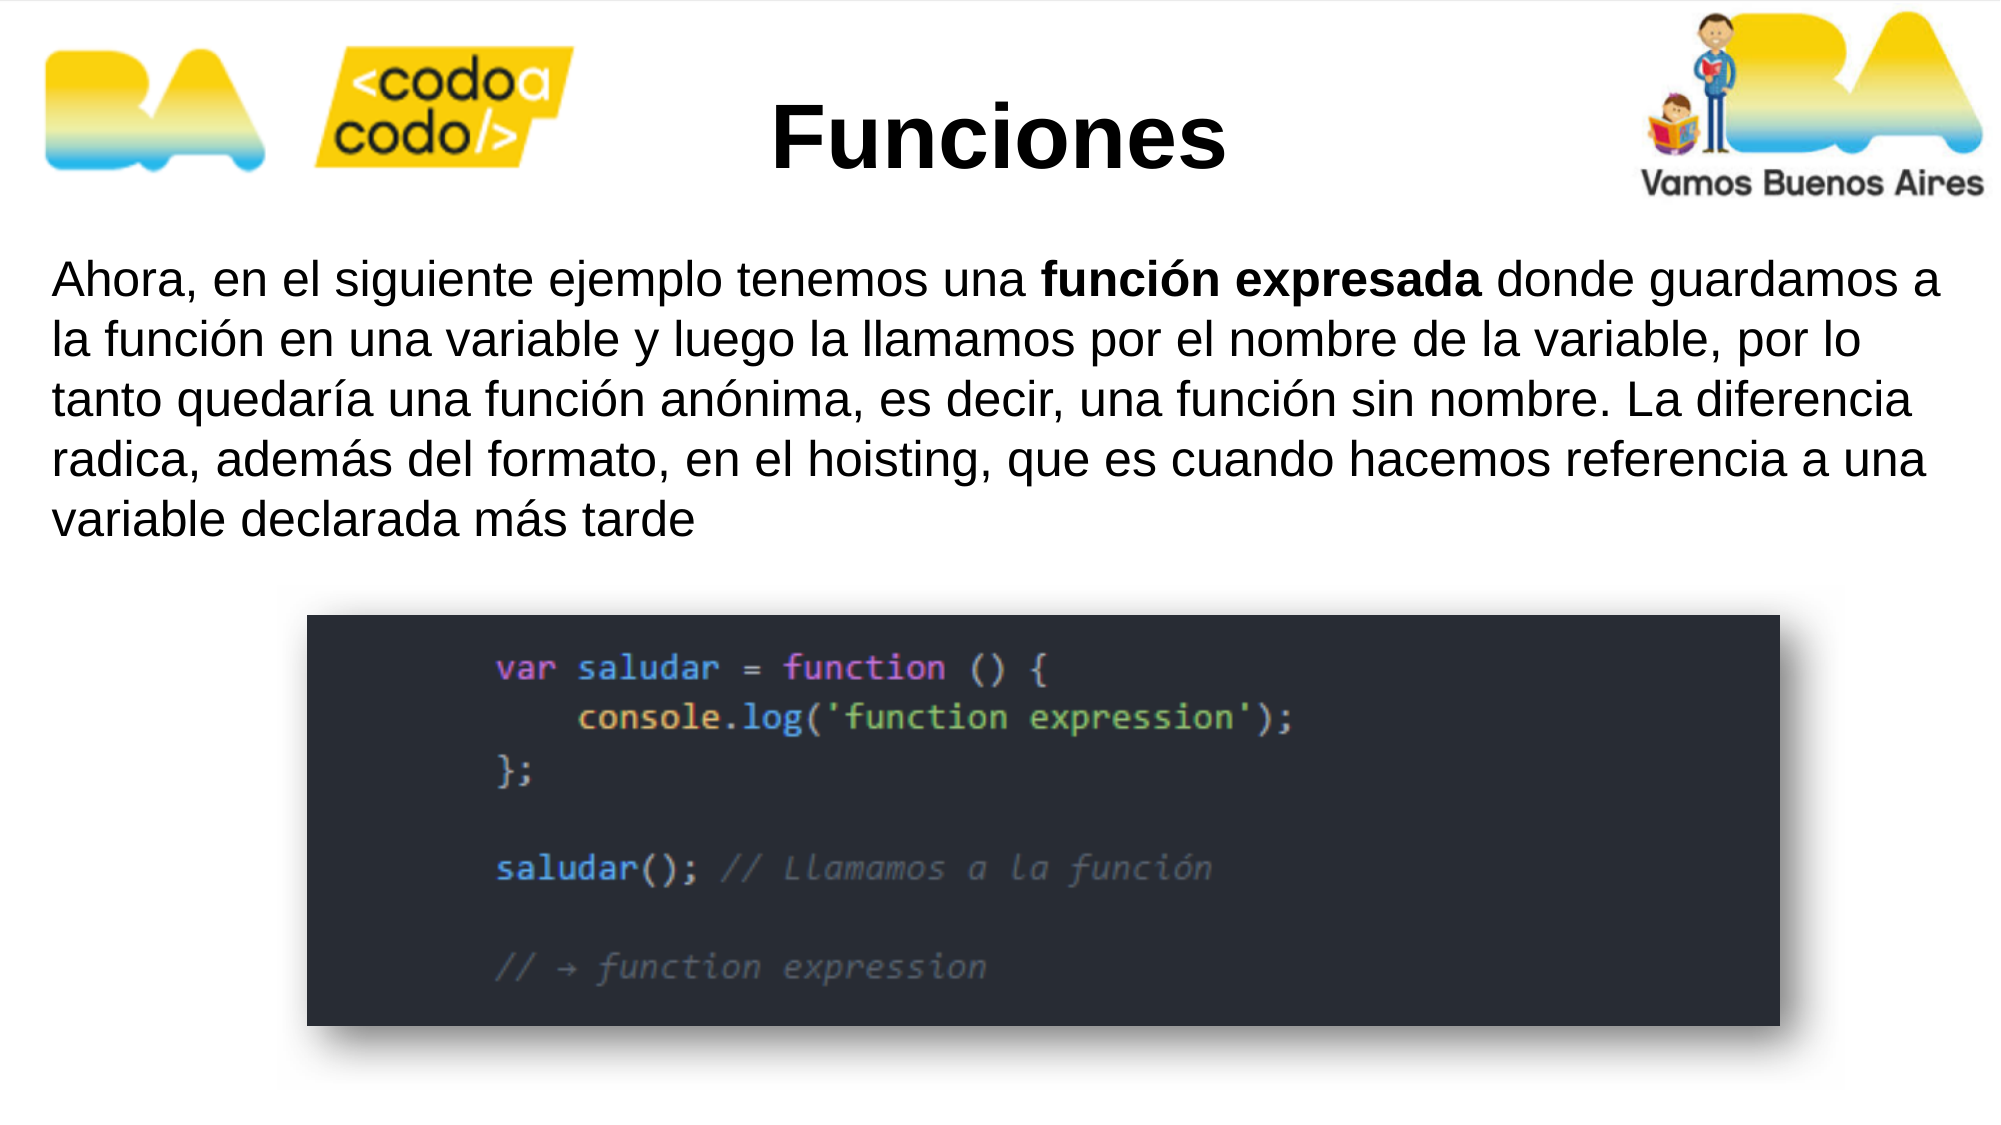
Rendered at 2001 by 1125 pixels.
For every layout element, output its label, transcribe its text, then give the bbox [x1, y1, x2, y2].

picture [0, 0, 2001, 1125]
text_box Ahora, en el siguiente ejemplo tenemos una función expresada donde guardamos a la función en una variable y luego la llamamos por el nombre de la variable, por lo tanto quedaría una función anónima, es decir, una función sin nombre. La diferencia radica, además del formato, en el hoisting, que es cuando hacemos referencia a una variable declarada más tarde [36, 239, 1968, 794]
text_box Funciones [0, 69, 2000, 194]
